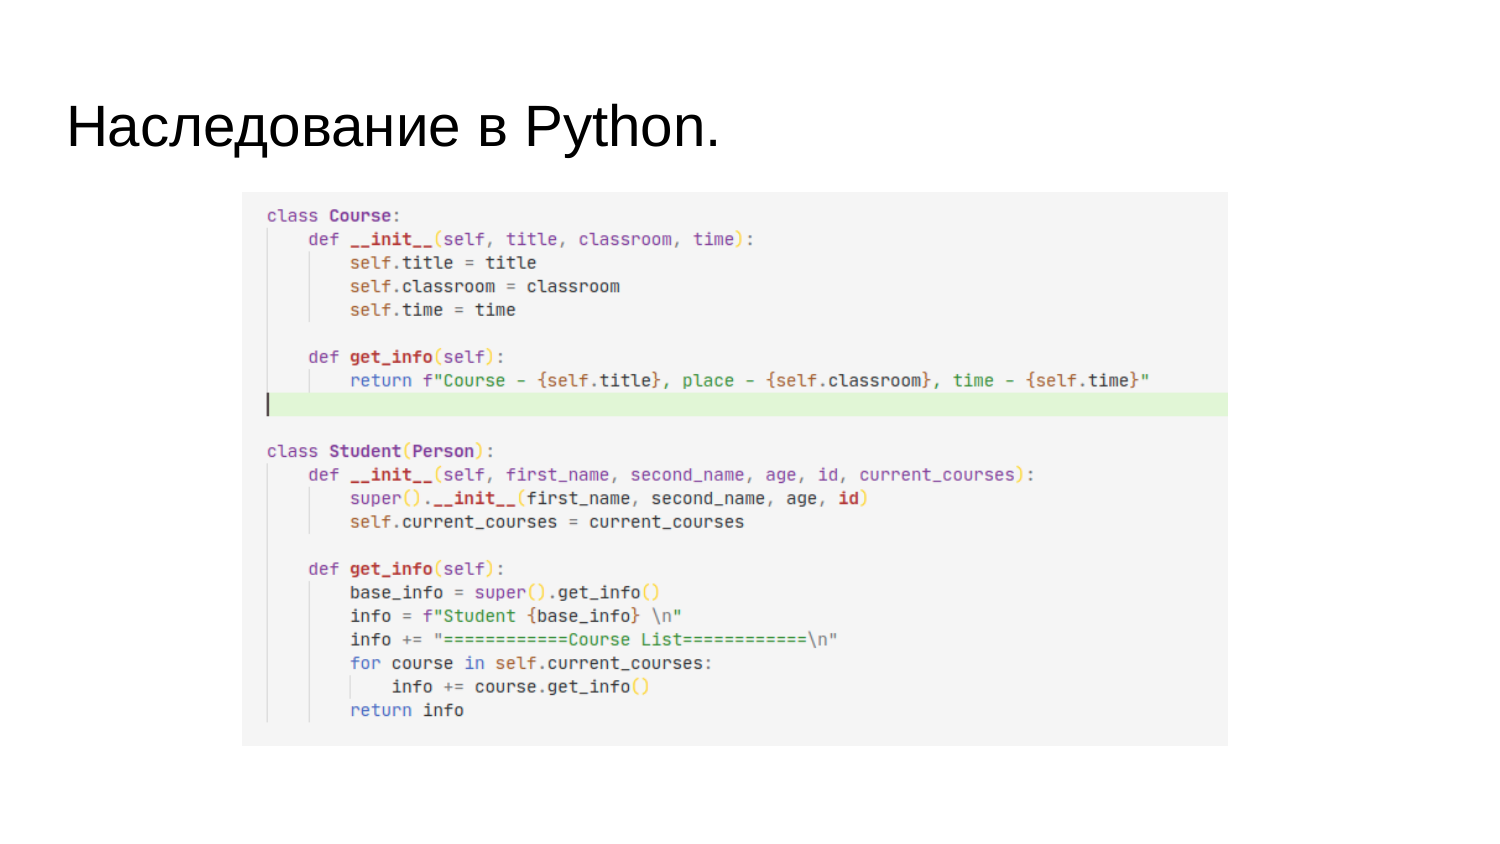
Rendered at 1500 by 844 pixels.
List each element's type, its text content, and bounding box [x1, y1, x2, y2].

title Наследование в Python. [51, 72, 1449, 167]
picture [242, 192, 1228, 746]
